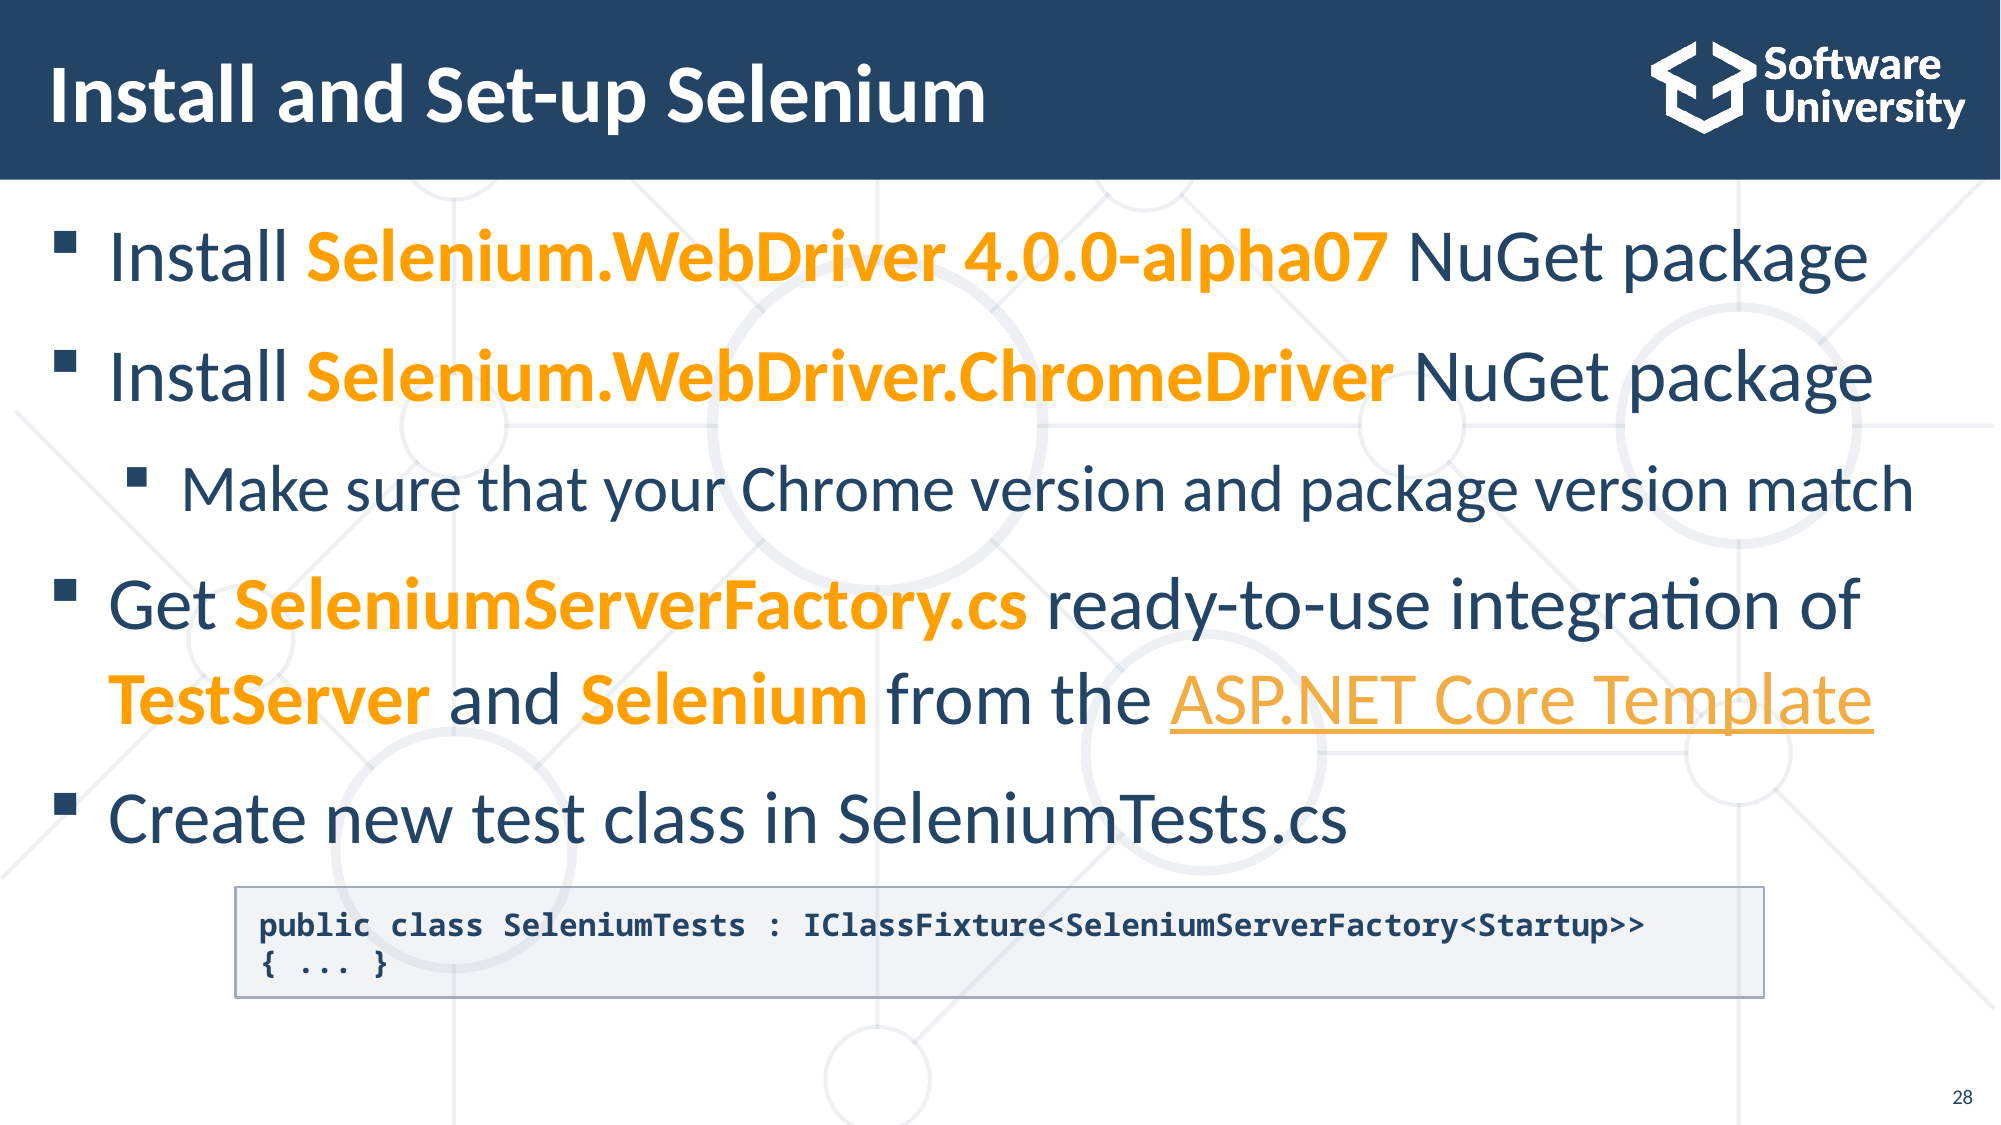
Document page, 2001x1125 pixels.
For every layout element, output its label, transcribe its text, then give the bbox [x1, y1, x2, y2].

text_box public class SeleniumTests : IClassFixture<SeleniumServerFactory<Startup>> { ... } [235, 887, 1765, 998]
slide_number 28 [1927, 1067, 1989, 1117]
title Install and Set-up Selenium [31, 16, 1625, 162]
list Install Selenium.WebDriver 4.0.0-alpha07 NuGet package Install Selenium.WebDriver.ChromeDriver NuGet package Make sure that your Chrome version and package version match Get SeleniumServerFactory.cs ready-to-use integration of TestServer and Selenium from the ASP.NET Core Template Create new test class in SeleniumTests.cs [31, 196, 1970, 1085]
picture [1651, 41, 1966, 134]
